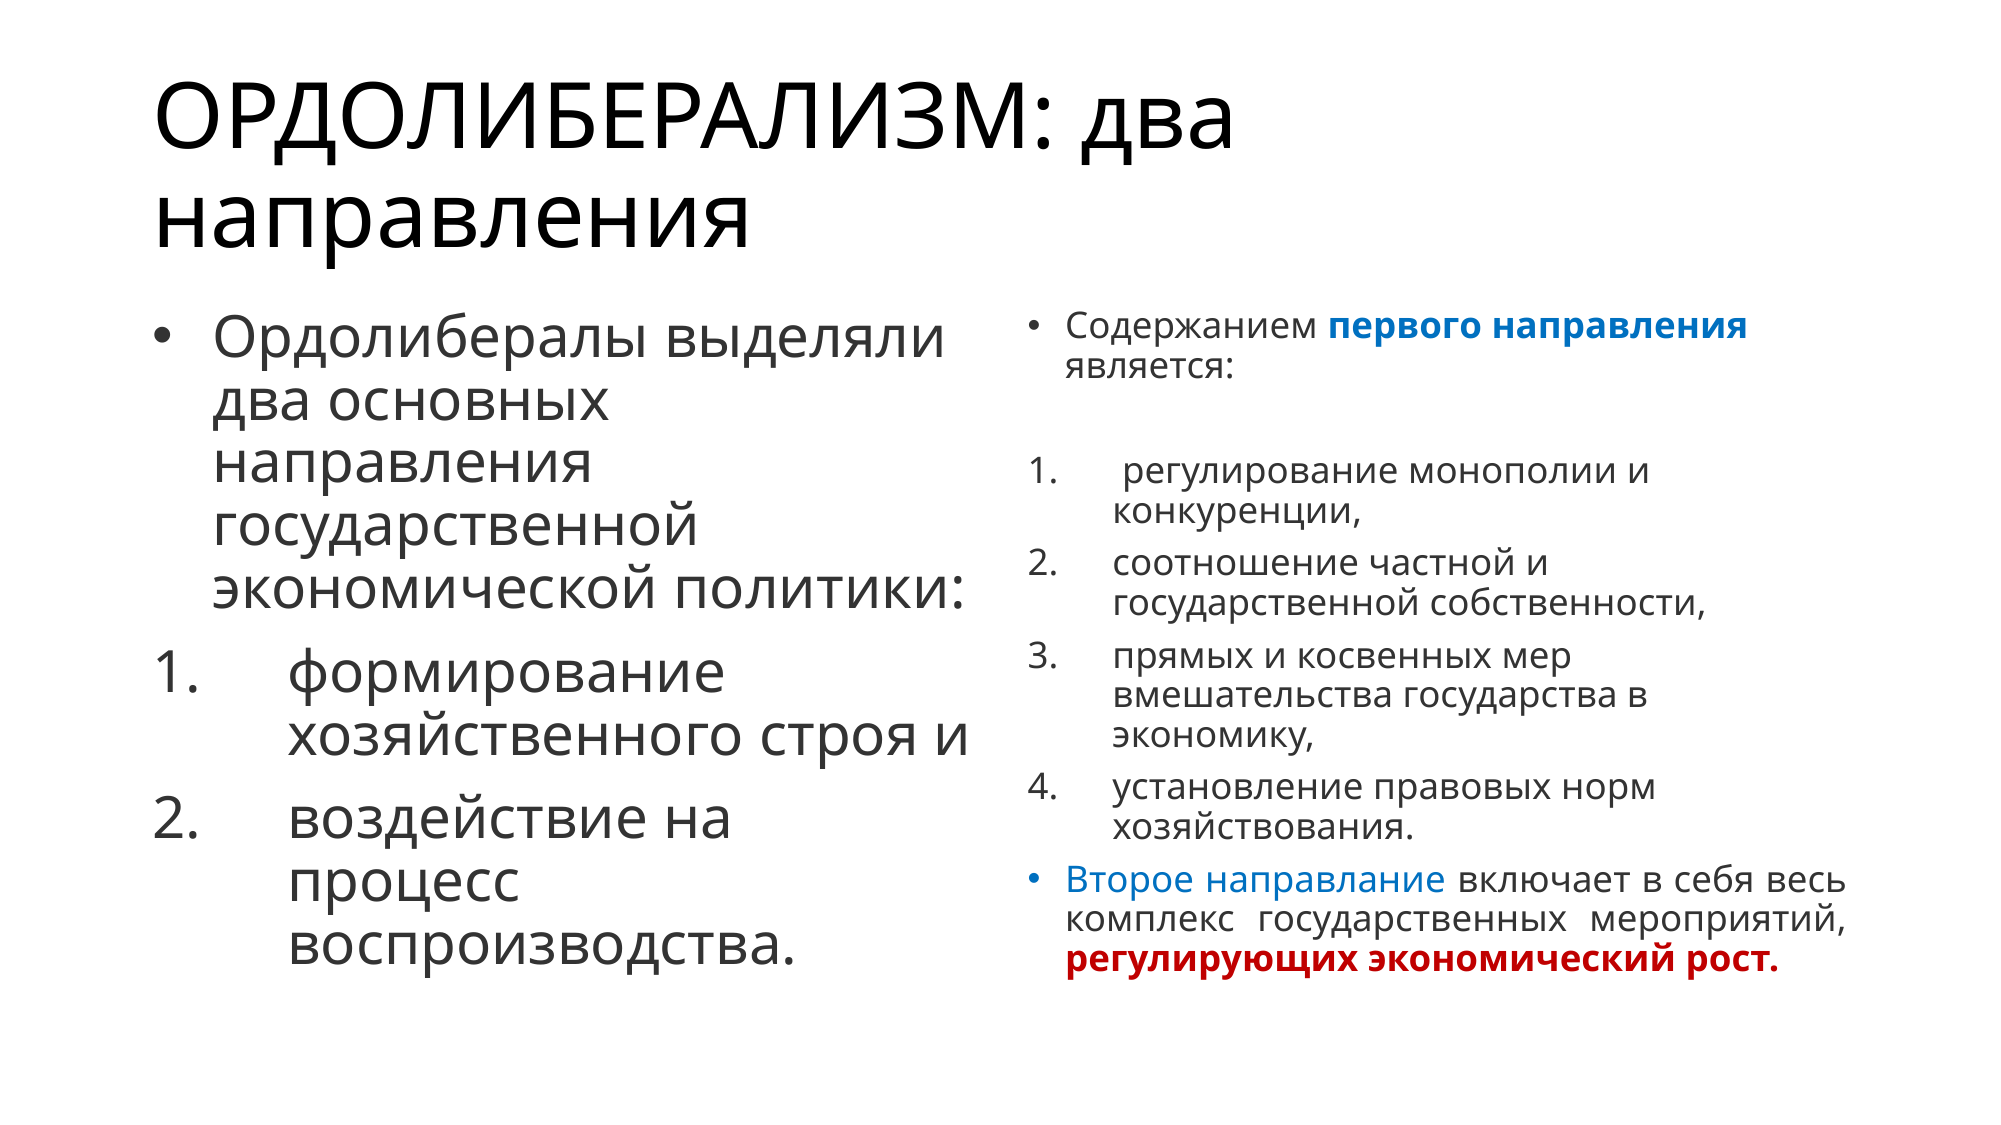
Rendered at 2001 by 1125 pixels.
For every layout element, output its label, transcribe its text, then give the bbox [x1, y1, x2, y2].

list Содержанием первого направления является: регулирование монополии и конкуренции, соотношение частной и государственной собственности, прямых и косвенных мер вмешательства государства в экономику, установление правовых норм хозяйствования. Второе направлание включает в себя весь комплекс государственных мероприятий, регулирующих экономический рост. [1012, 299, 1863, 1014]
title ОРДОЛИБЕРАЛИЗМ: два направления [137, 59, 1863, 278]
list Ордолибералы выделяли два основных направления государственной экономической политики: формирование хозяйственного строя и воздействие на процесс воспроизводства. [137, 299, 988, 1014]
